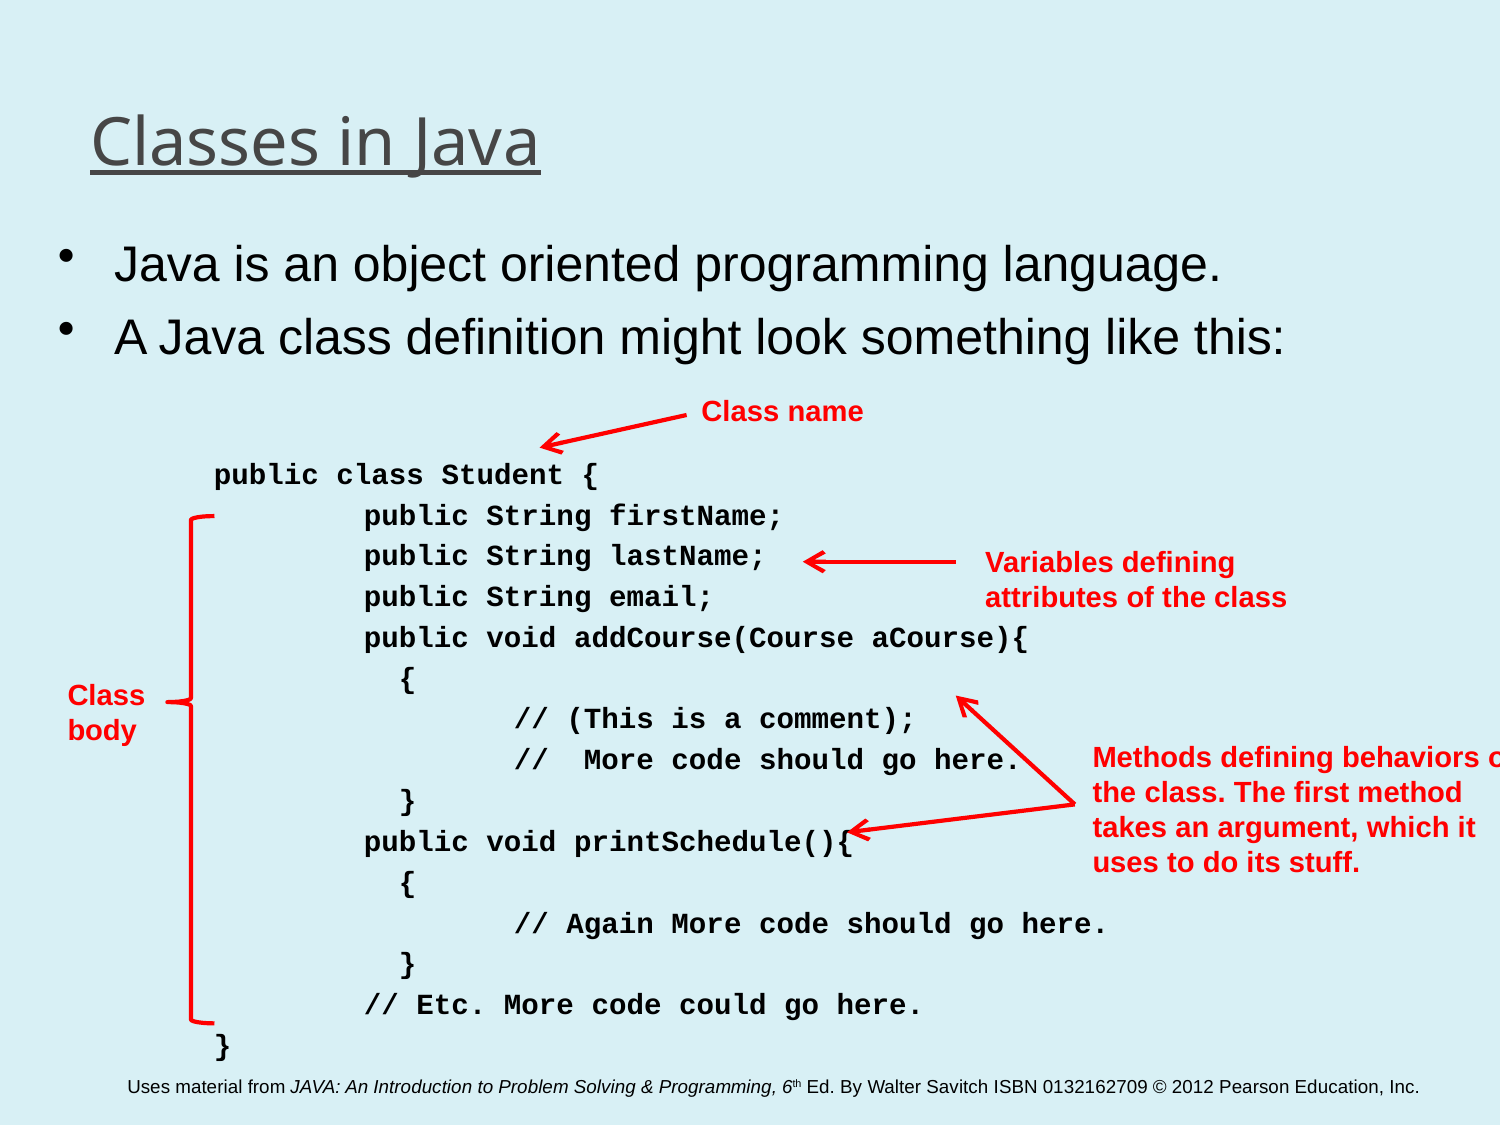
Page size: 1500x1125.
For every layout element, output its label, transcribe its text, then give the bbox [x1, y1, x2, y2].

list Java is an object oriented programming language. A Java class definition might look something like this: [42, 224, 1402, 967]
title Classes in Java [75, 45, 1425, 233]
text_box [52, 385, 1500, 1024]
